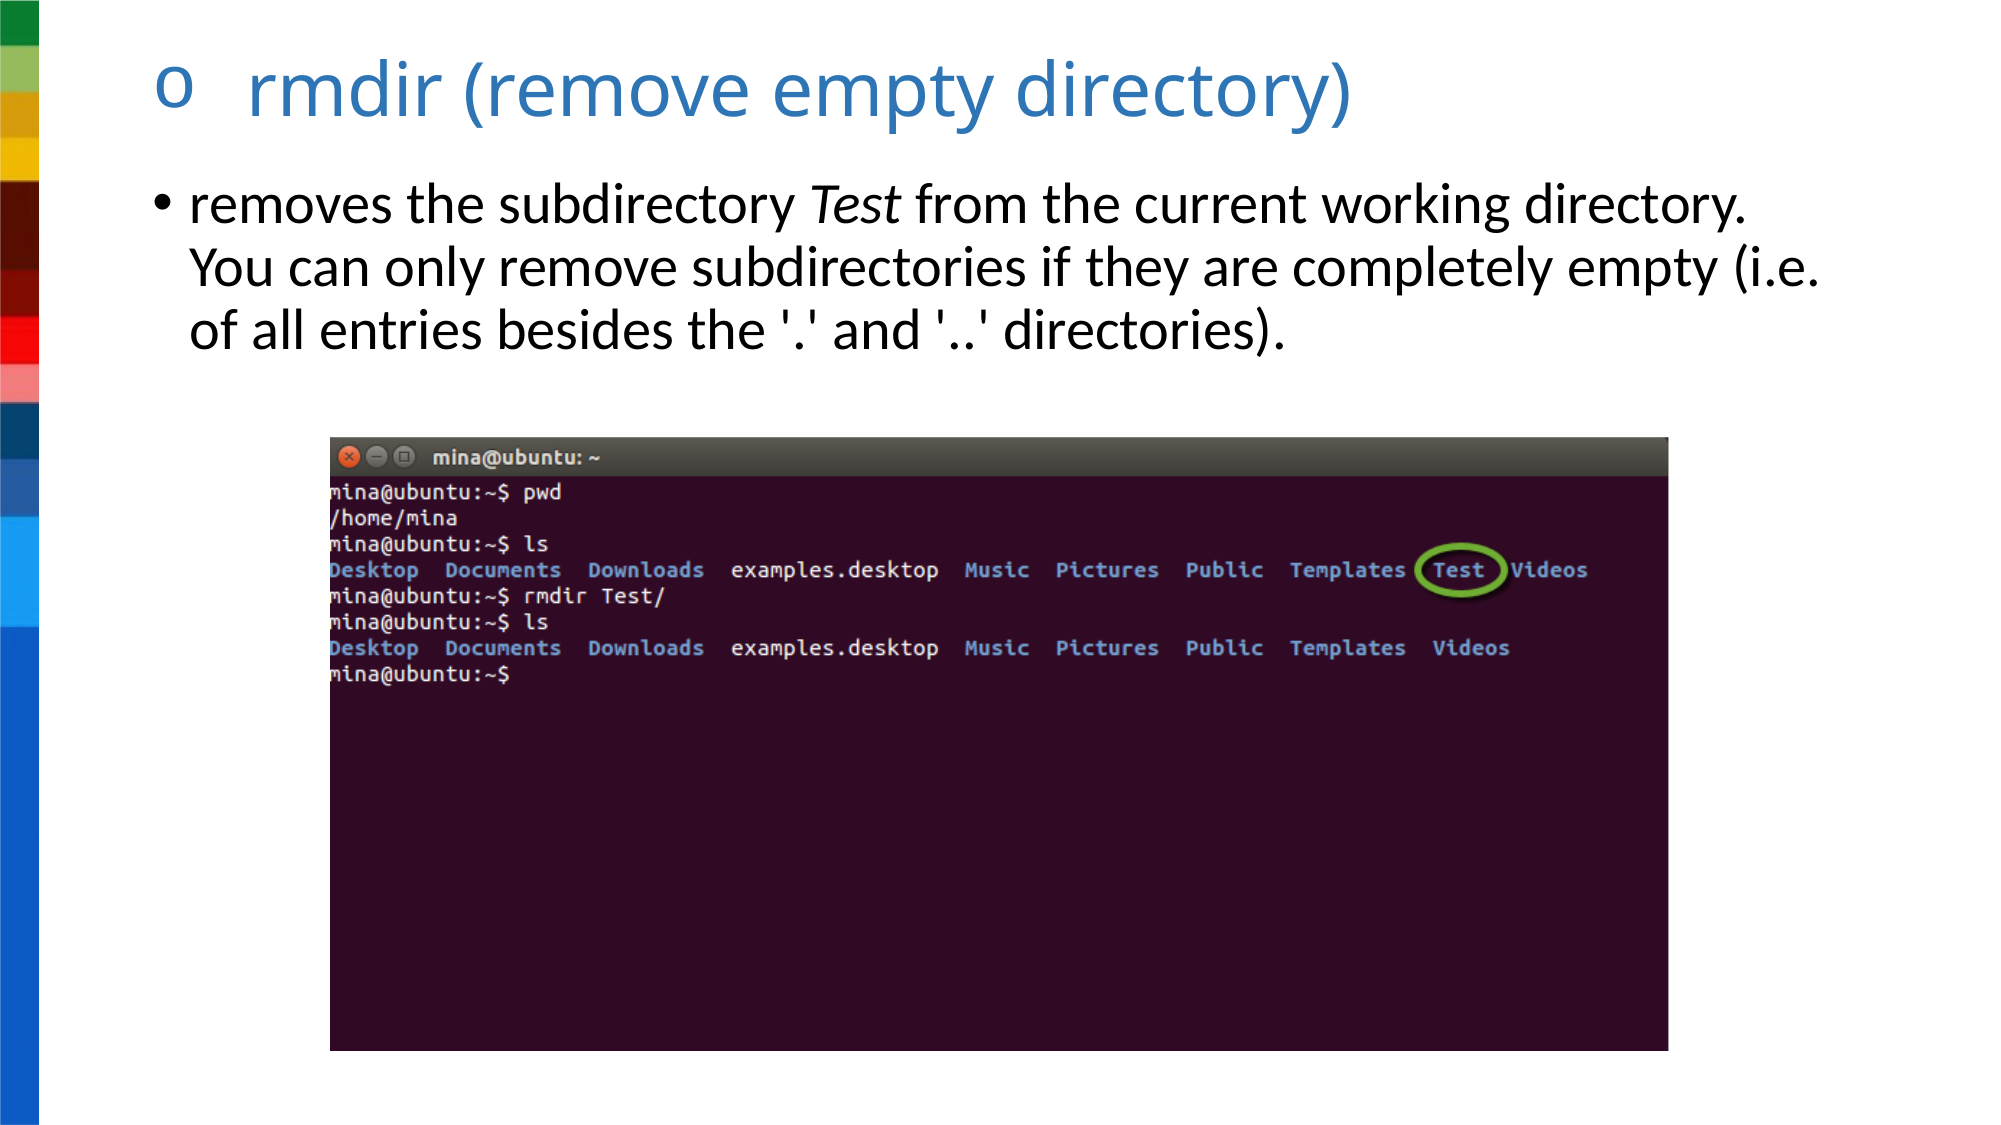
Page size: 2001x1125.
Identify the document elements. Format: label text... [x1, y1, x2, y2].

title rmdir (remove empty directory) [137, 41, 1863, 143]
picture [0, 1, 1670, 1124]
list removes the subdirectory Test from the current working directory. You can only remove subdirectories if they are completely empty (i.e. of all entries besides the '.' and '..' directories). [137, 165, 1863, 1014]
